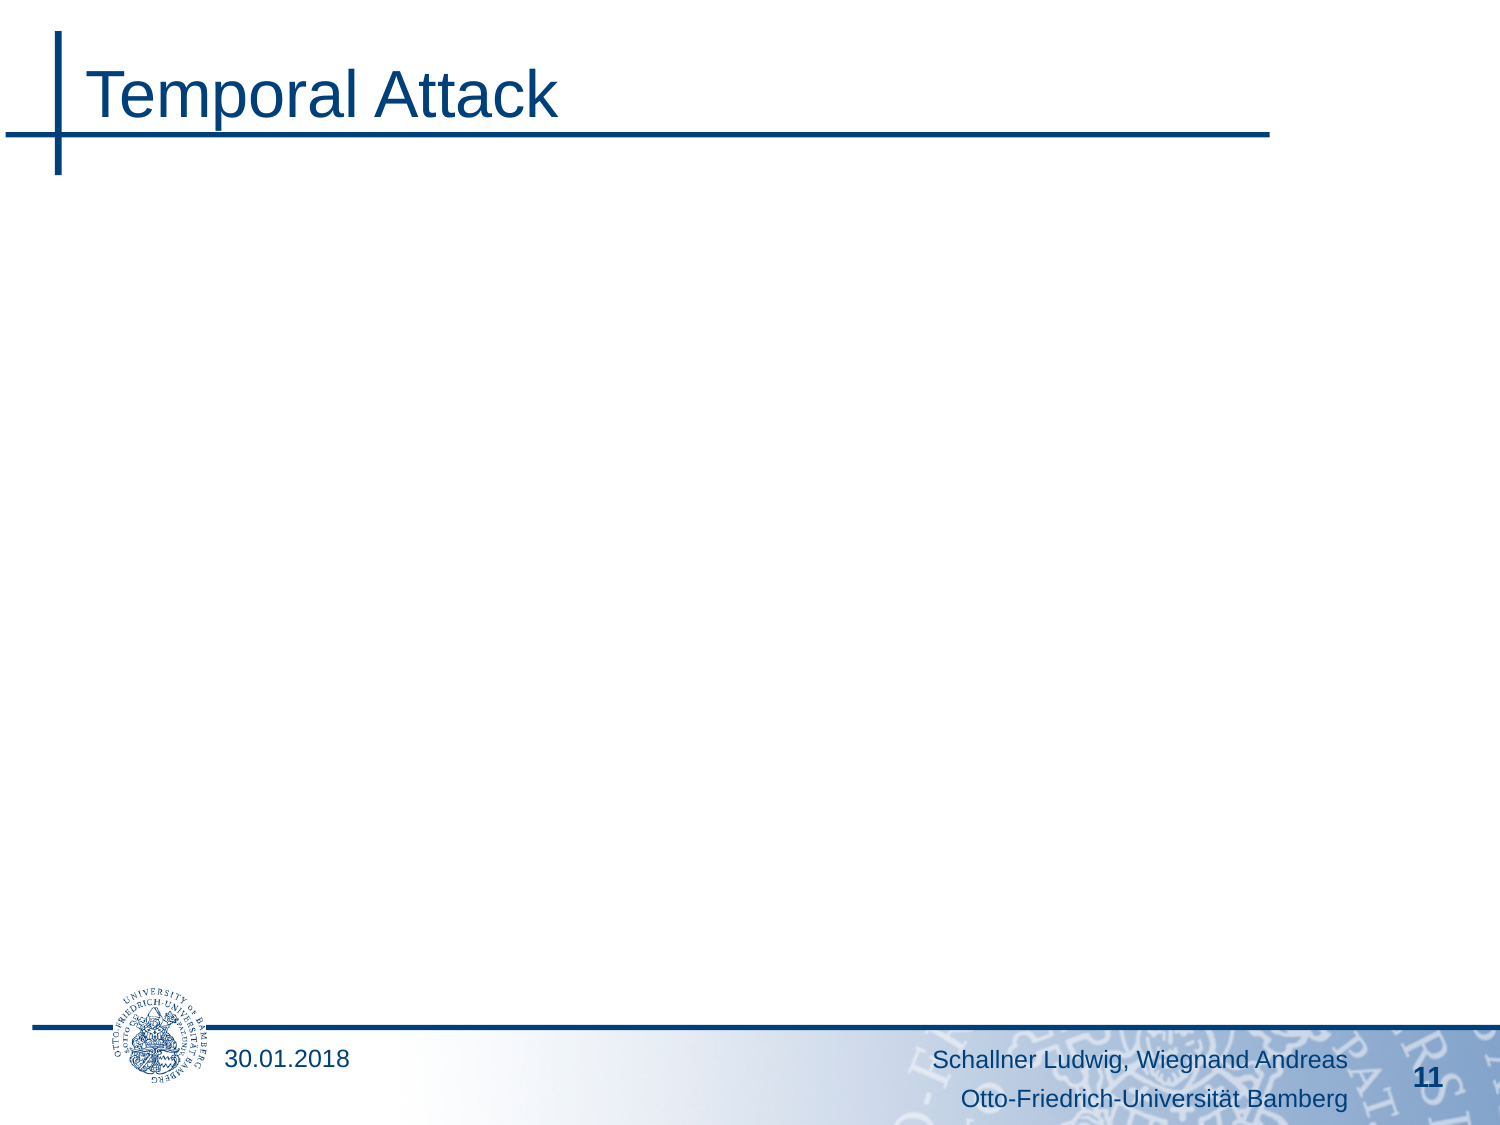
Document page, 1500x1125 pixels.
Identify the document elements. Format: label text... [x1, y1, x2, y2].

picture [0, 988, 1500, 1125]
footer Schallner Ludwig, Wiegnand Andreas [451, 1034, 1353, 1083]
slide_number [218, 1018, 432, 1097]
title Temporal Attack [70, 43, 1365, 138]
slide_number 11 [1380, 1051, 1460, 1107]
